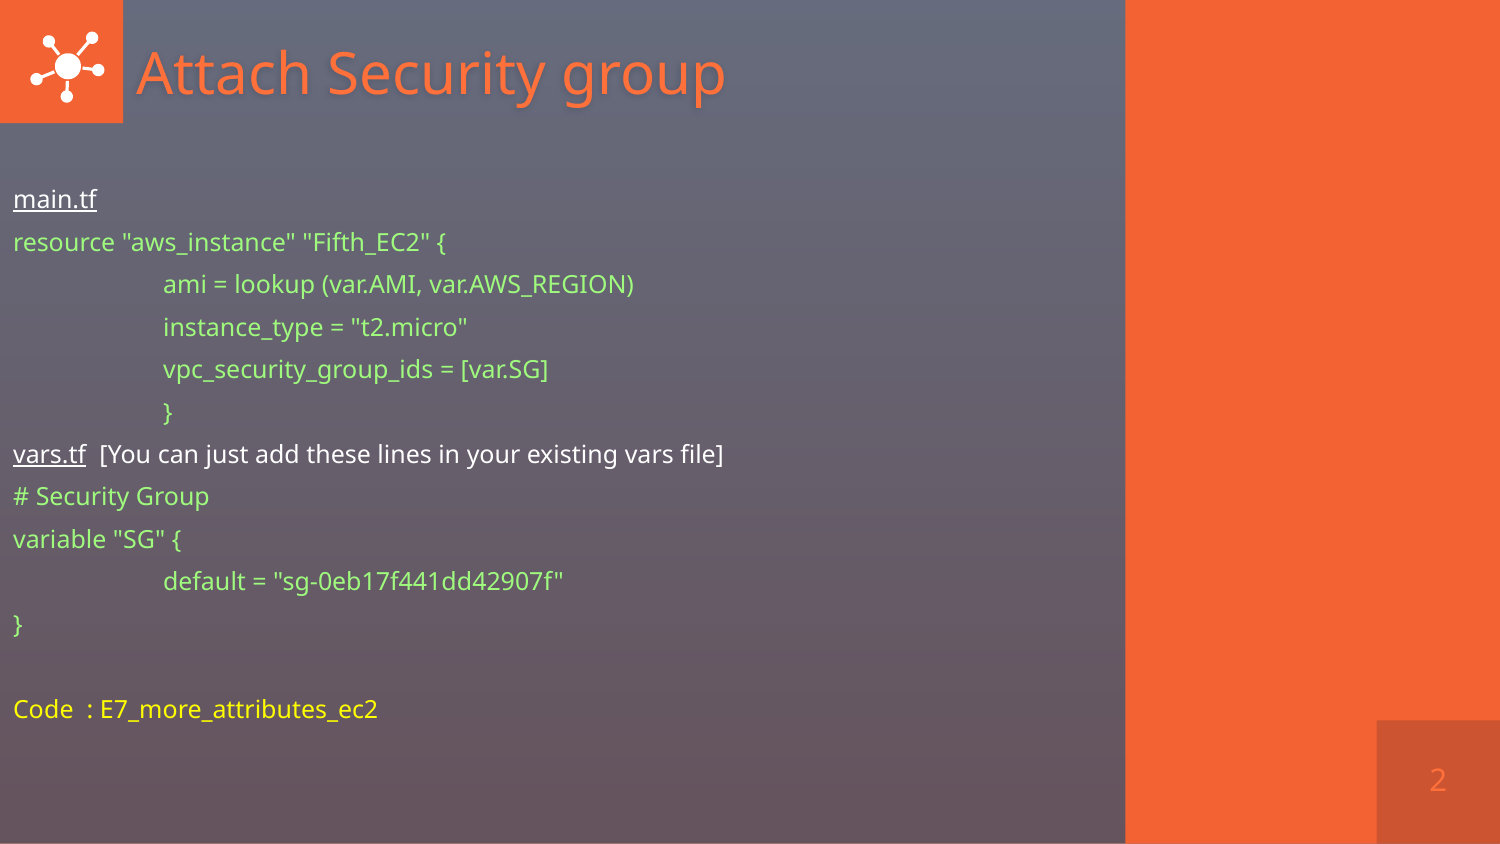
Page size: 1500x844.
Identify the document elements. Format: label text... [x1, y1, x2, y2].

list main.tf resource "aws_instance" "Fifth_EC2" { ami = lookup (var.AMI, var.AWS_REGION) instance_type = "t2.micro" vpc_security_group_ids = [var.SG] } vars.tf [You can just add these lines in your existing vars file] # Security Group variable "SG" { default = "sg-0eb17f441dd42907f" } Code : E7_more_attributes_ec2 [13, 141, 1106, 819]
slide_number 2 [1376, 720, 1500, 844]
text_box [30, 31, 105, 103]
title Attach Security group [136, 25, 1106, 108]
